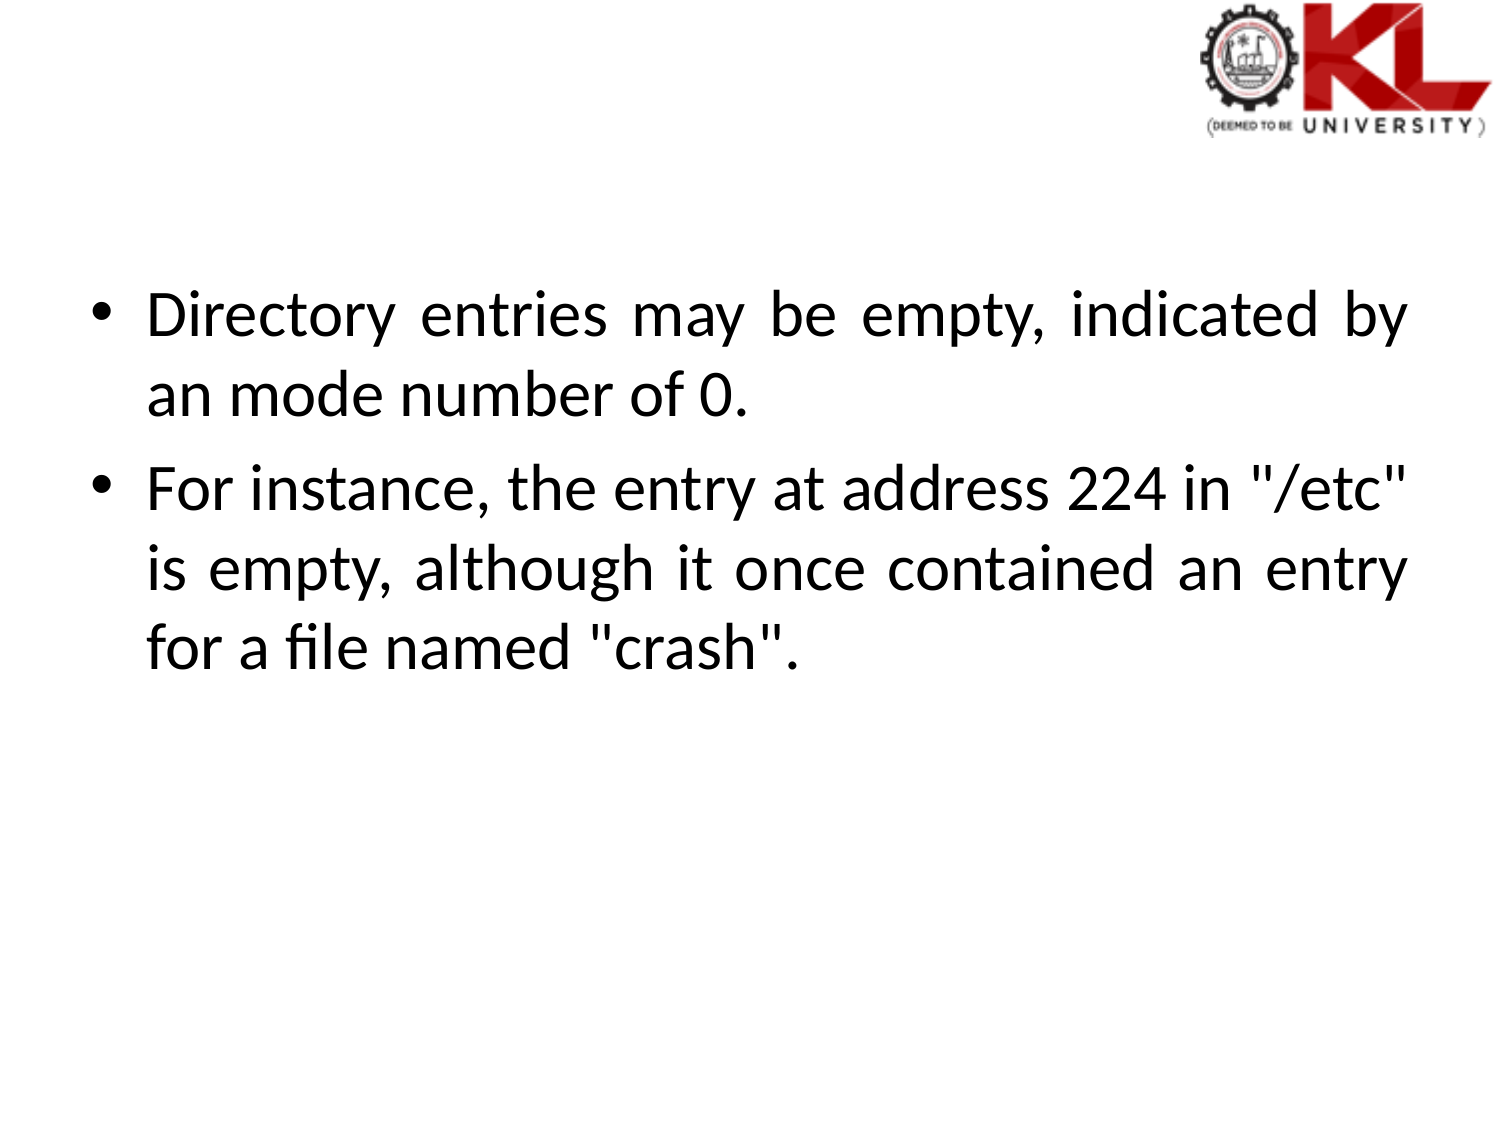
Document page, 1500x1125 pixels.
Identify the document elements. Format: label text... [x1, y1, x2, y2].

picture [1199, 0, 1500, 138]
list Directory entries may be empty, indicated by an mode number of 0. For instance, the entry at address 224 in "/etc" is empty, although it once contained an entry for a file named "crash". [75, 262, 1425, 1005]
